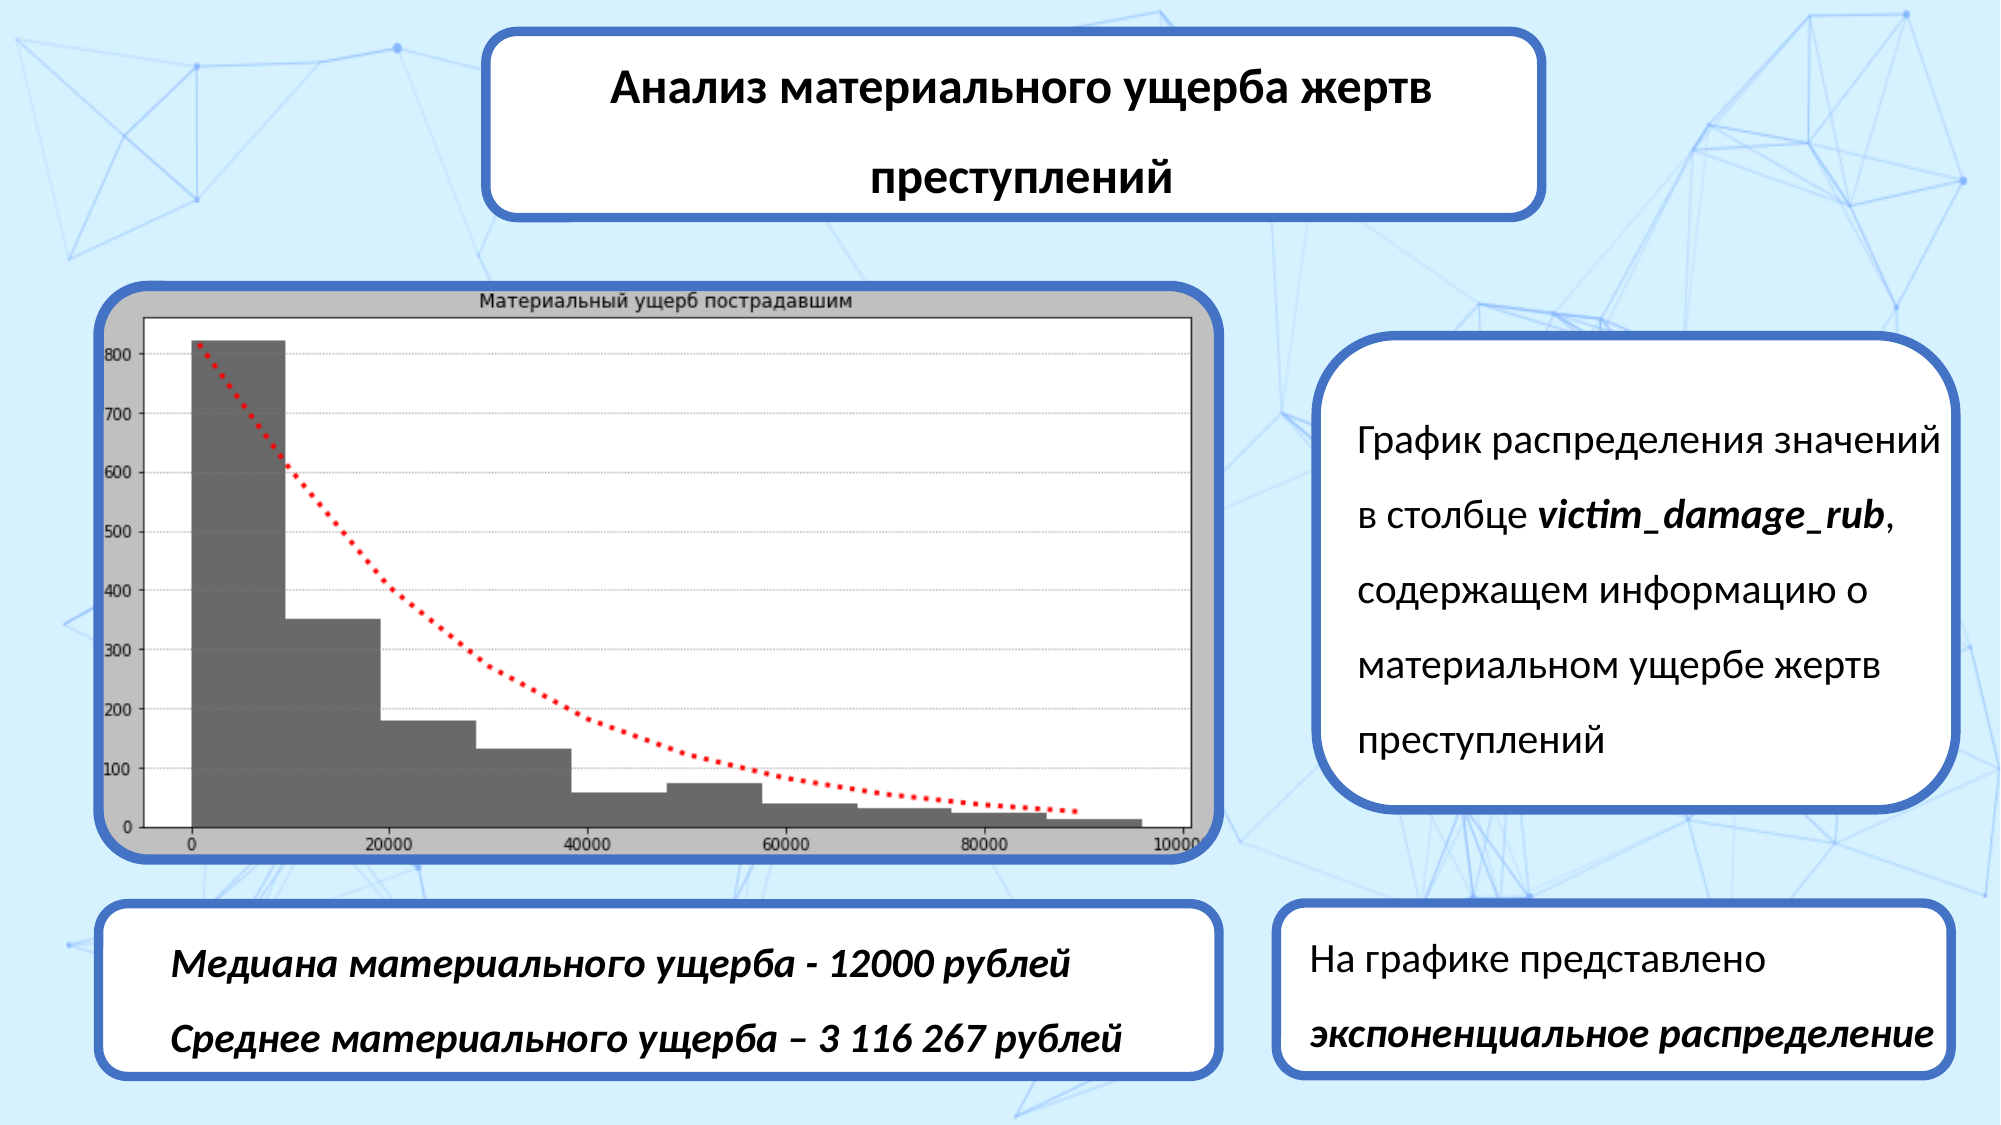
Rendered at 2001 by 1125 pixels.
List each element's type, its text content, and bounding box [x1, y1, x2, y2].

text_box [97, 902, 155, 1078]
text_box На графике представлено экспоненциальное распределение [1294, 898, 1978, 1063]
picture [0, 0, 2001, 1125]
text_box Медиана материального ущерба - 12000 рублей Среднее материального ущерба – 3 116 267 рублей [155, 902, 1162, 1113]
text_box [1315, 334, 1949, 811]
text_box График распределения значений в столбце victim_damage_rub, содержащем информацию о материальном ущербе жертв преступлений [1342, 379, 1983, 770]
text_box [1162, 902, 1221, 1078]
text_box Анализ материального ущерба жертв преступлений [486, 15, 1557, 211]
text_box [496, 211, 1532, 219]
text_box [1275, 904, 1948, 1077]
